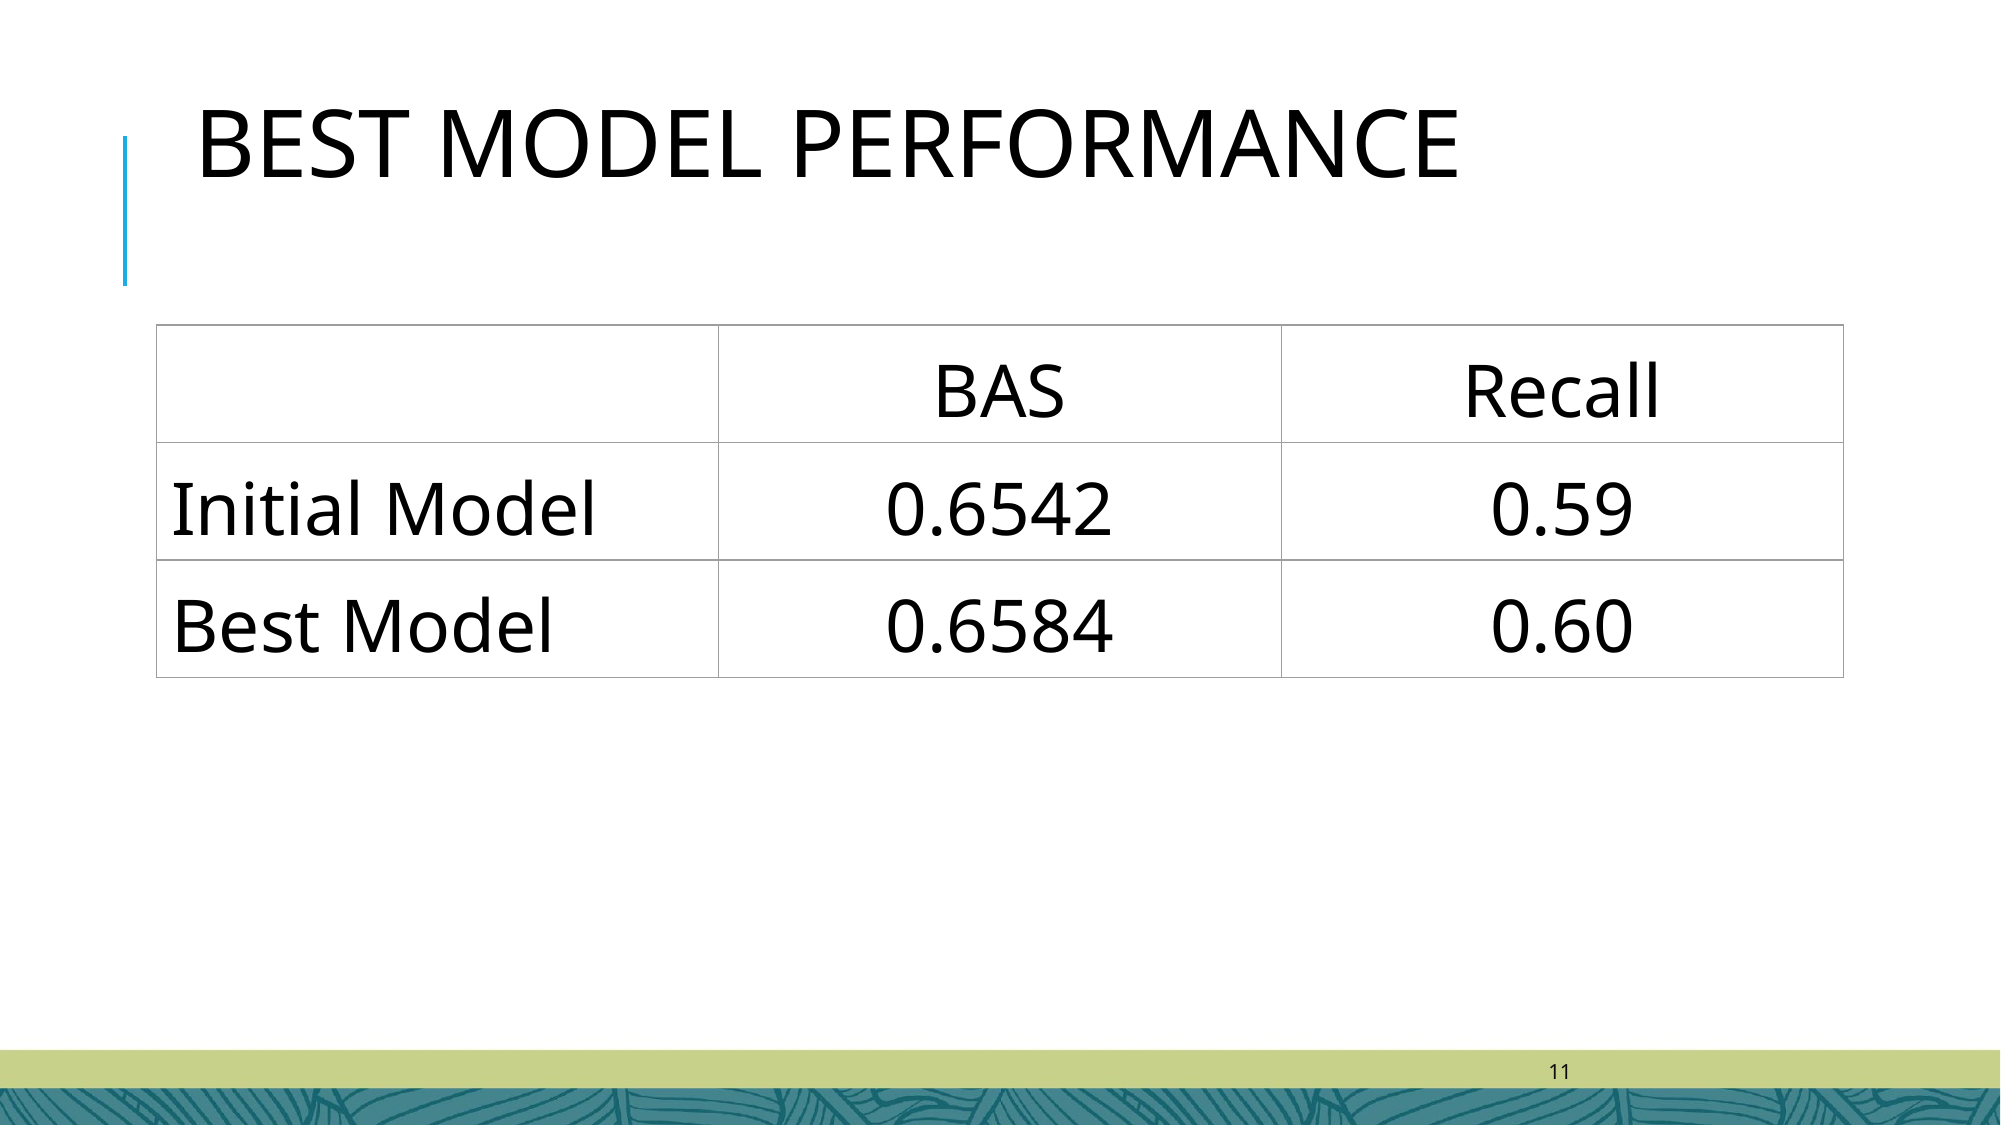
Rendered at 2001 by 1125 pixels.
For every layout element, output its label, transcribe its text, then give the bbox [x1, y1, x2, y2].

table_cell Best Model [157, 561, 718, 677]
table_header [157, 326, 718, 442]
table_cell 0.59 [1282, 443, 1843, 559]
table_cell 0.6584 [719, 561, 1281, 677]
table_header Recall [1282, 326, 1843, 442]
table_cell Initial Model [157, 443, 718, 559]
picture [0, 0, 2001, 1125]
table_header BAS [719, 326, 1281, 442]
table_cell 0.60 [1282, 561, 1843, 677]
table_cell 0.6542 [719, 443, 1281, 559]
slide_number ‹#› [1533, 1042, 2000, 1103]
text_box BEST MODEL PERFORMANCE [179, 68, 1808, 212]
